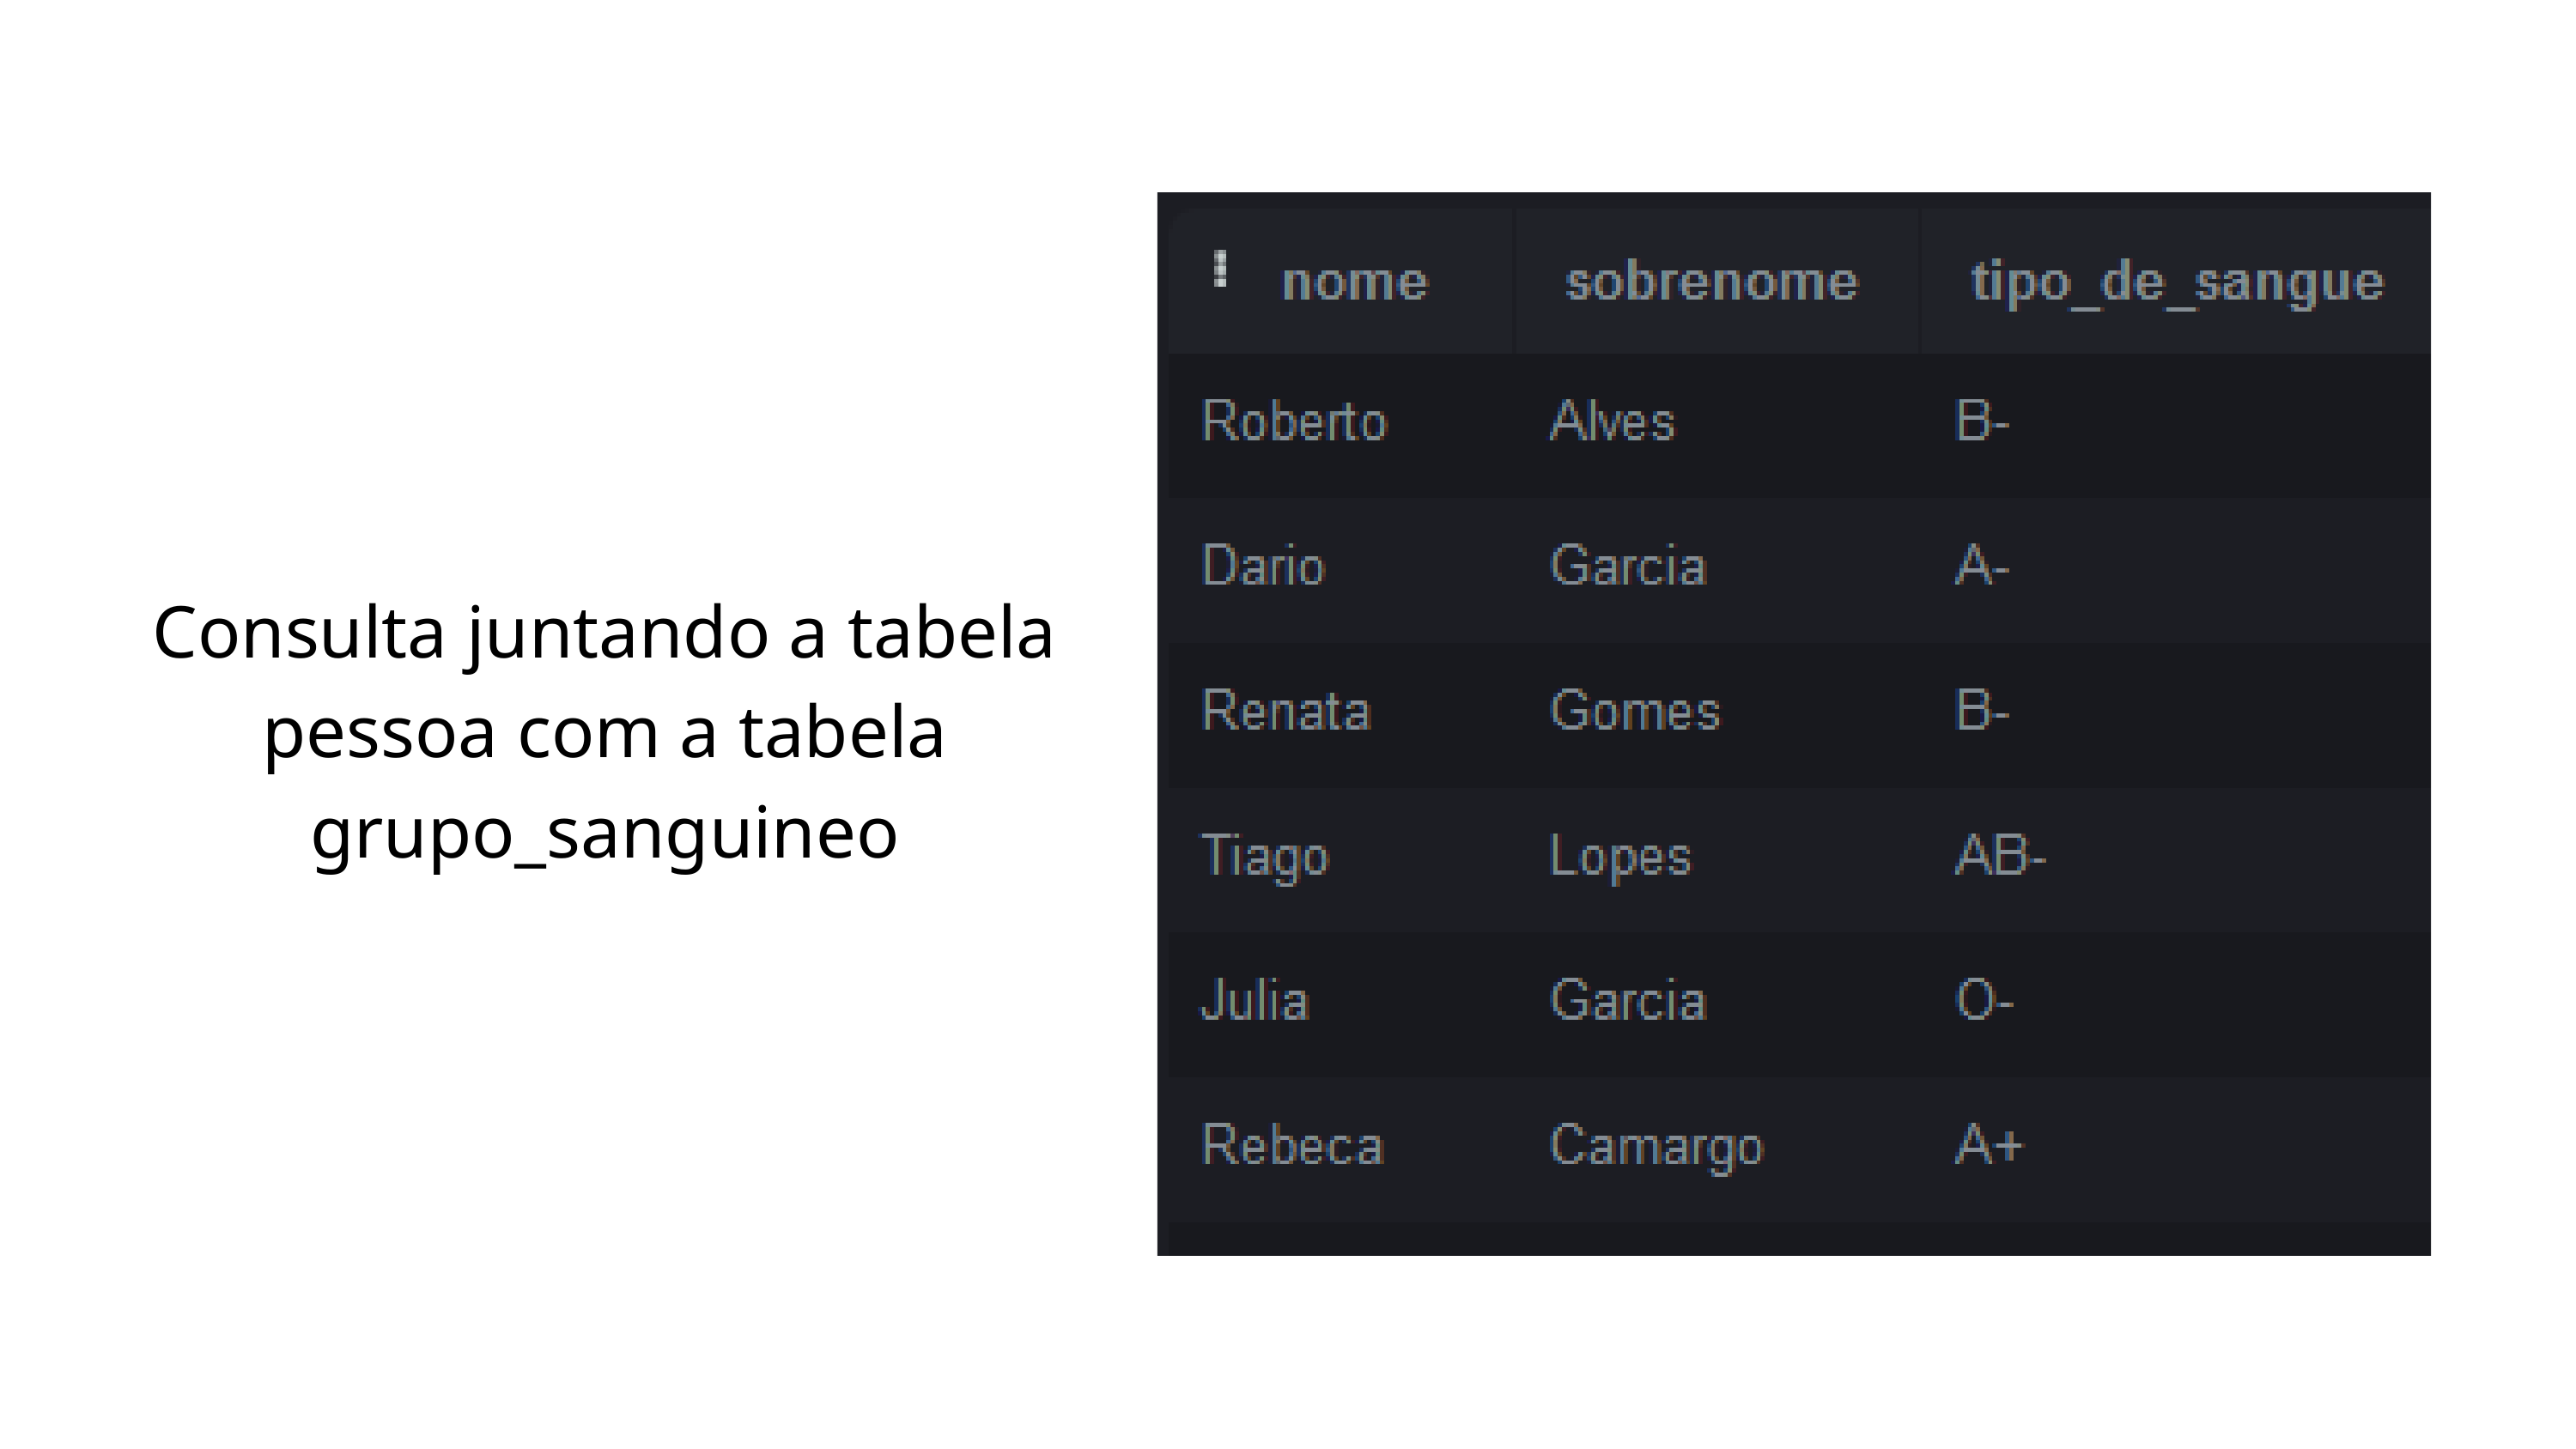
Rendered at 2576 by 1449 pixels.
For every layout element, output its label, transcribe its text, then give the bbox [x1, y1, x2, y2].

text_box [1157, 192, 2432, 1256]
text_box Consulta juntando a tabela pessoa com a tabela grupo_sanguineo [106, 572, 1104, 872]
